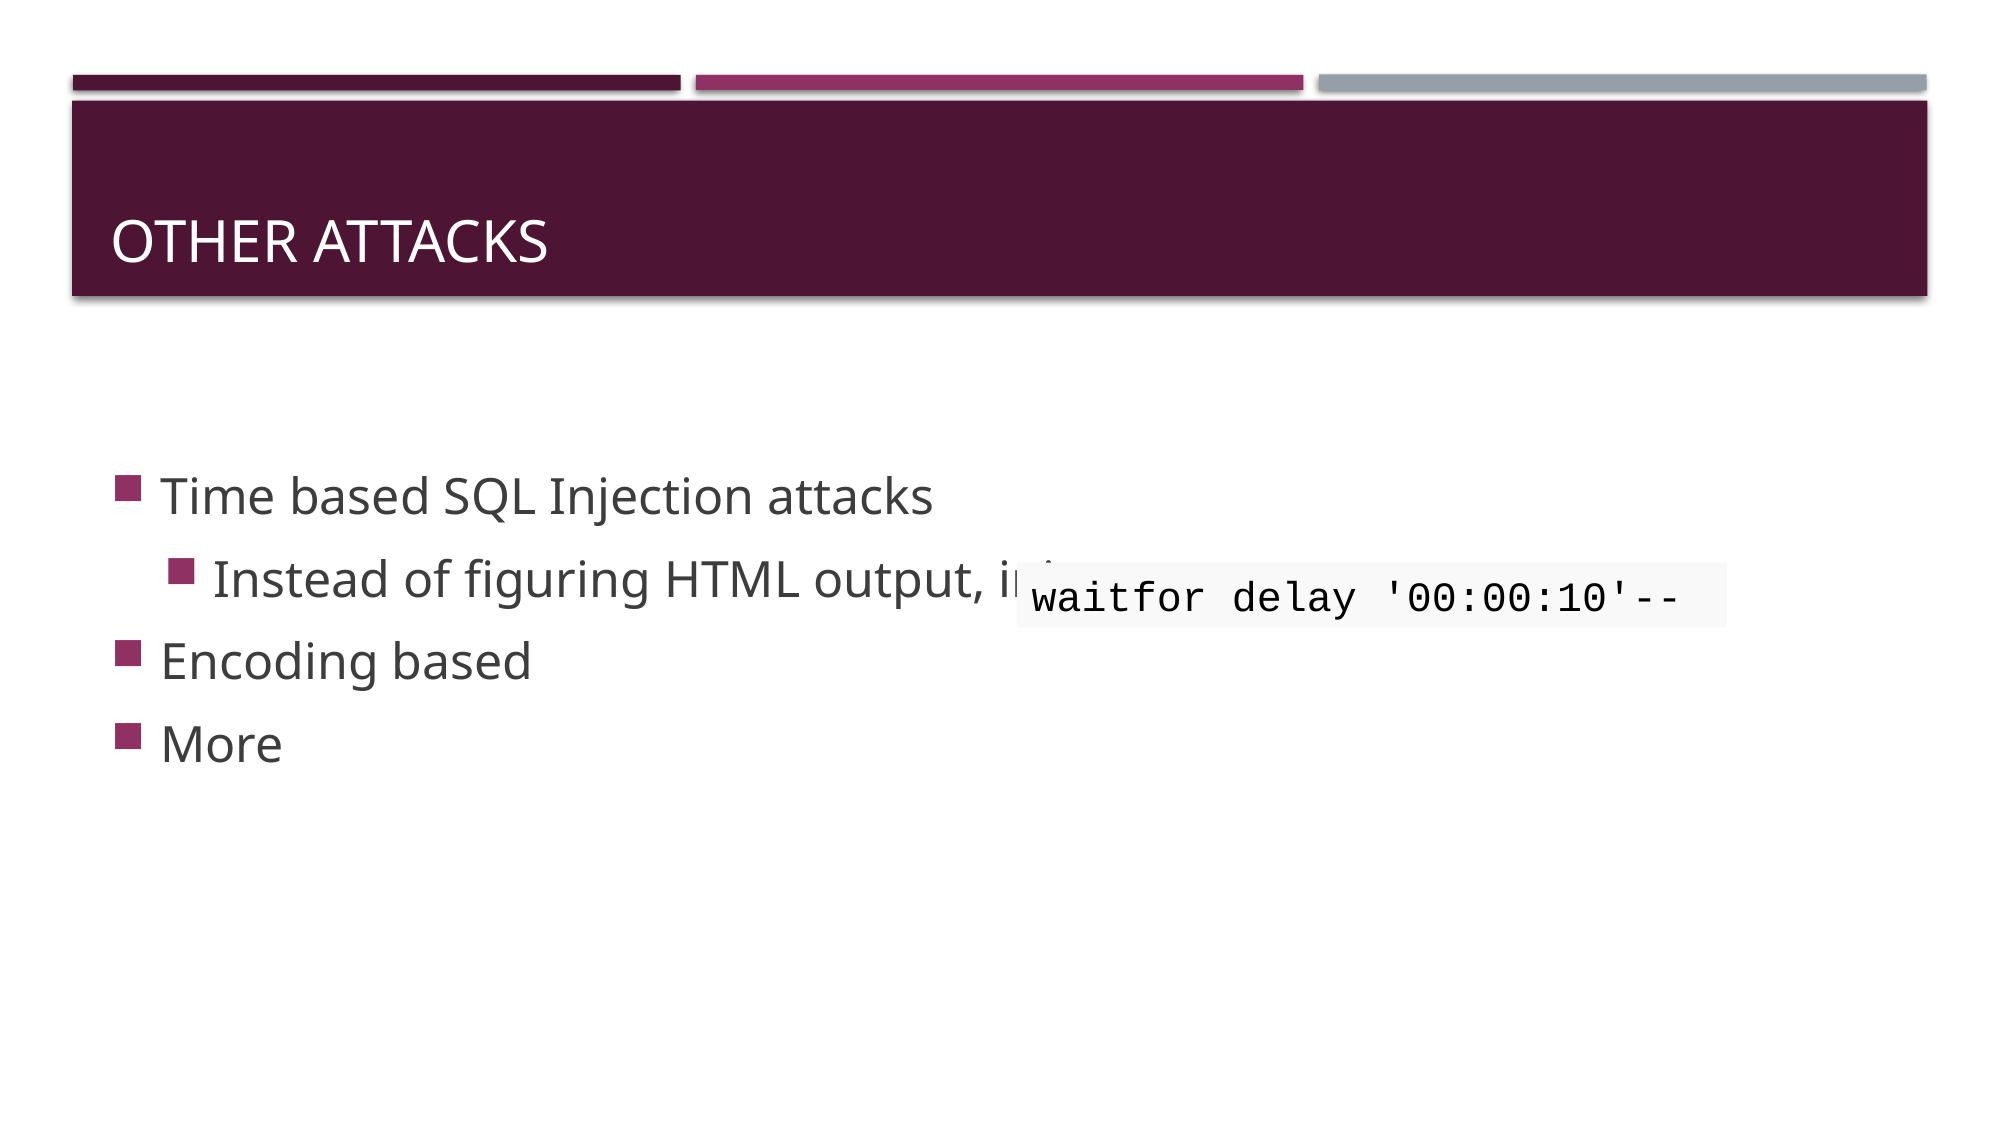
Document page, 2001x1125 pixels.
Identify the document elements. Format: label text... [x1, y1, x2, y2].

list Time based SQL Injection attacks Instead of figuring HTML output, inject: Encoding based More [95, 357, 1905, 962]
title Other attacks [95, 115, 1905, 282]
text_box waitfor delay '00:00:10'-- [1016, 562, 1727, 628]
